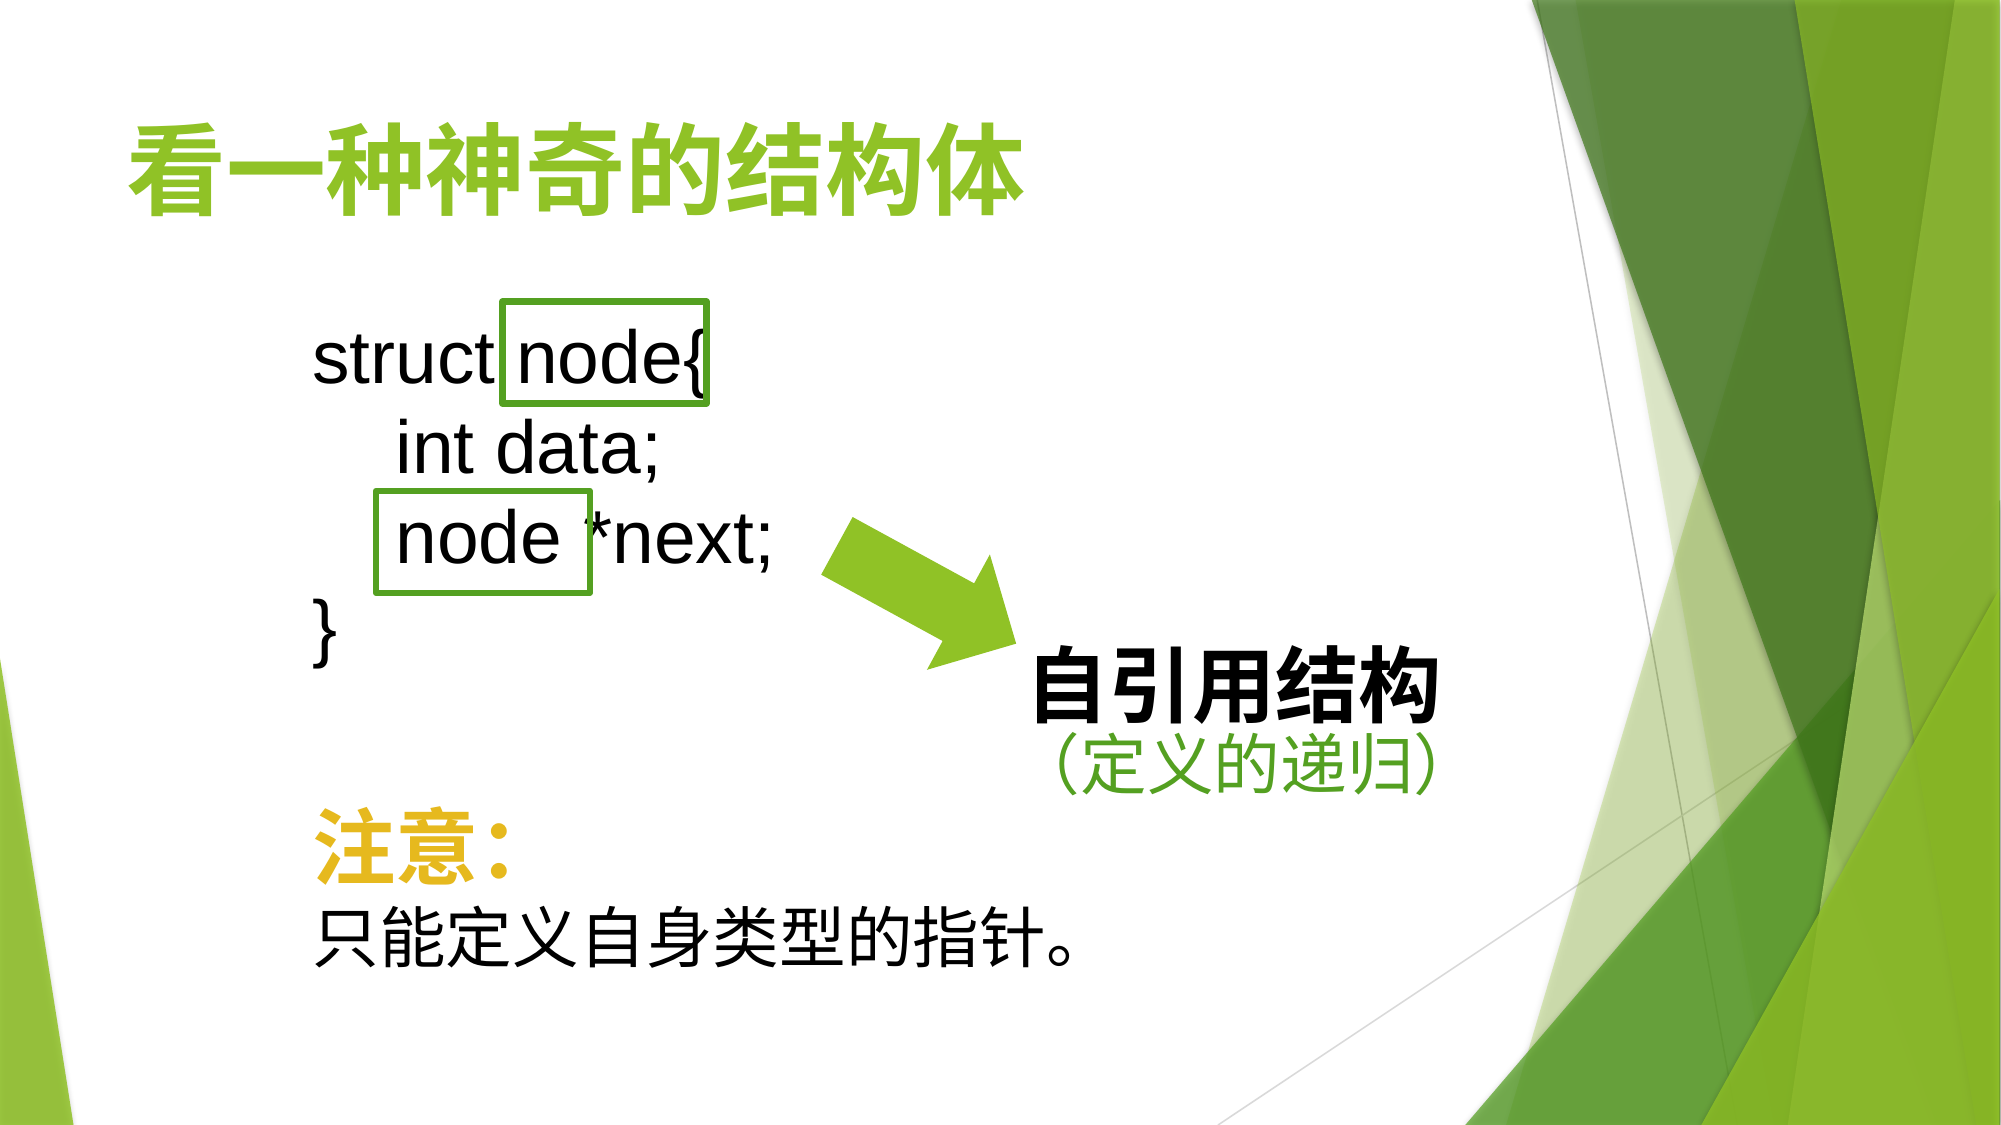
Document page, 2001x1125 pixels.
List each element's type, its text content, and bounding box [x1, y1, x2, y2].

text_box 自引用结构 [1010, 625, 1484, 716]
text_box 注意： 只能定义自身类型的指针。 [297, 788, 1173, 983]
text_box struct node{ int data; node *next; } [297, 317, 1048, 677]
text_box （定义的递归） [998, 716, 1496, 811]
text_box [821, 517, 1011, 670]
text_box [502, 317, 707, 404]
title 看一种神奇的结构体 [111, 99, 1522, 317]
text_box [376, 490, 590, 593]
